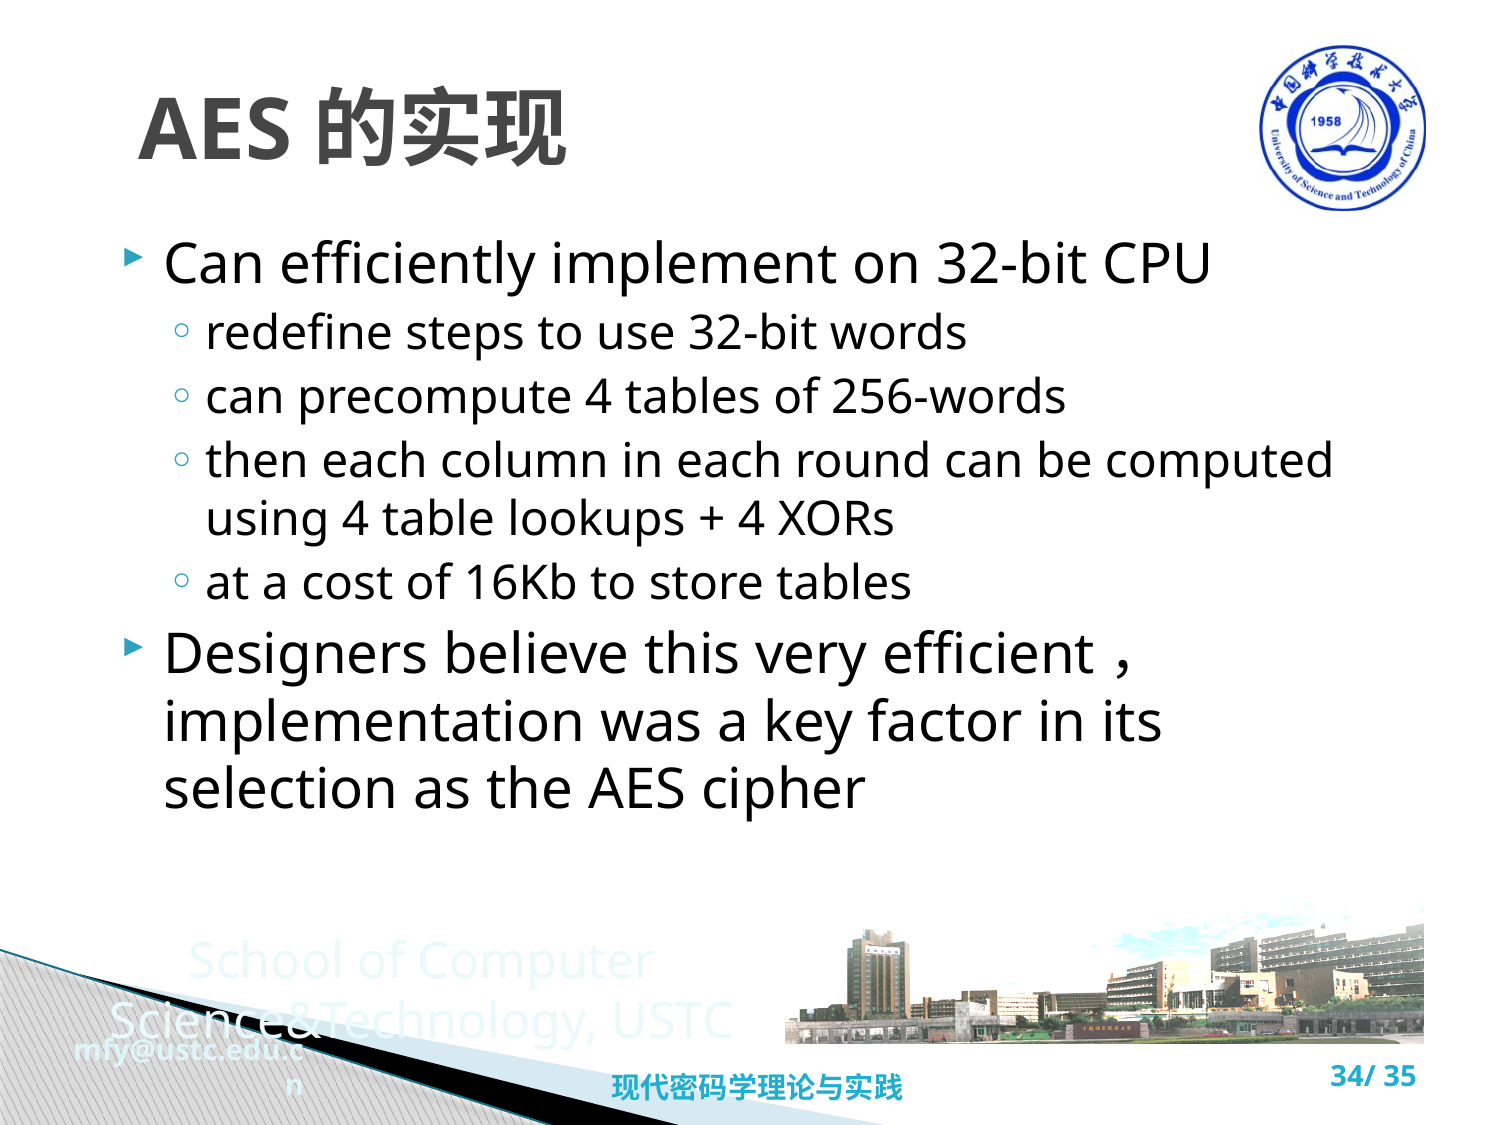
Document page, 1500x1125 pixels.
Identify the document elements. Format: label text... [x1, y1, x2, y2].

picture [1259, 45, 1426, 211]
list Can efficiently implement on 32-bit CPU redefine steps to use 32-bit words can precompute 4 tables of 256-words then each column in each round can be computed using 4 table lookups + 4 XORs at a cost of 16Kb to store tables Designers believe this very efficient， implementation was a key factor in its selection as the AES cipher [88, 220, 1412, 988]
title Rijndael [785, 855, 1424, 1044]
title AES的实现 [123, 66, 1235, 185]
